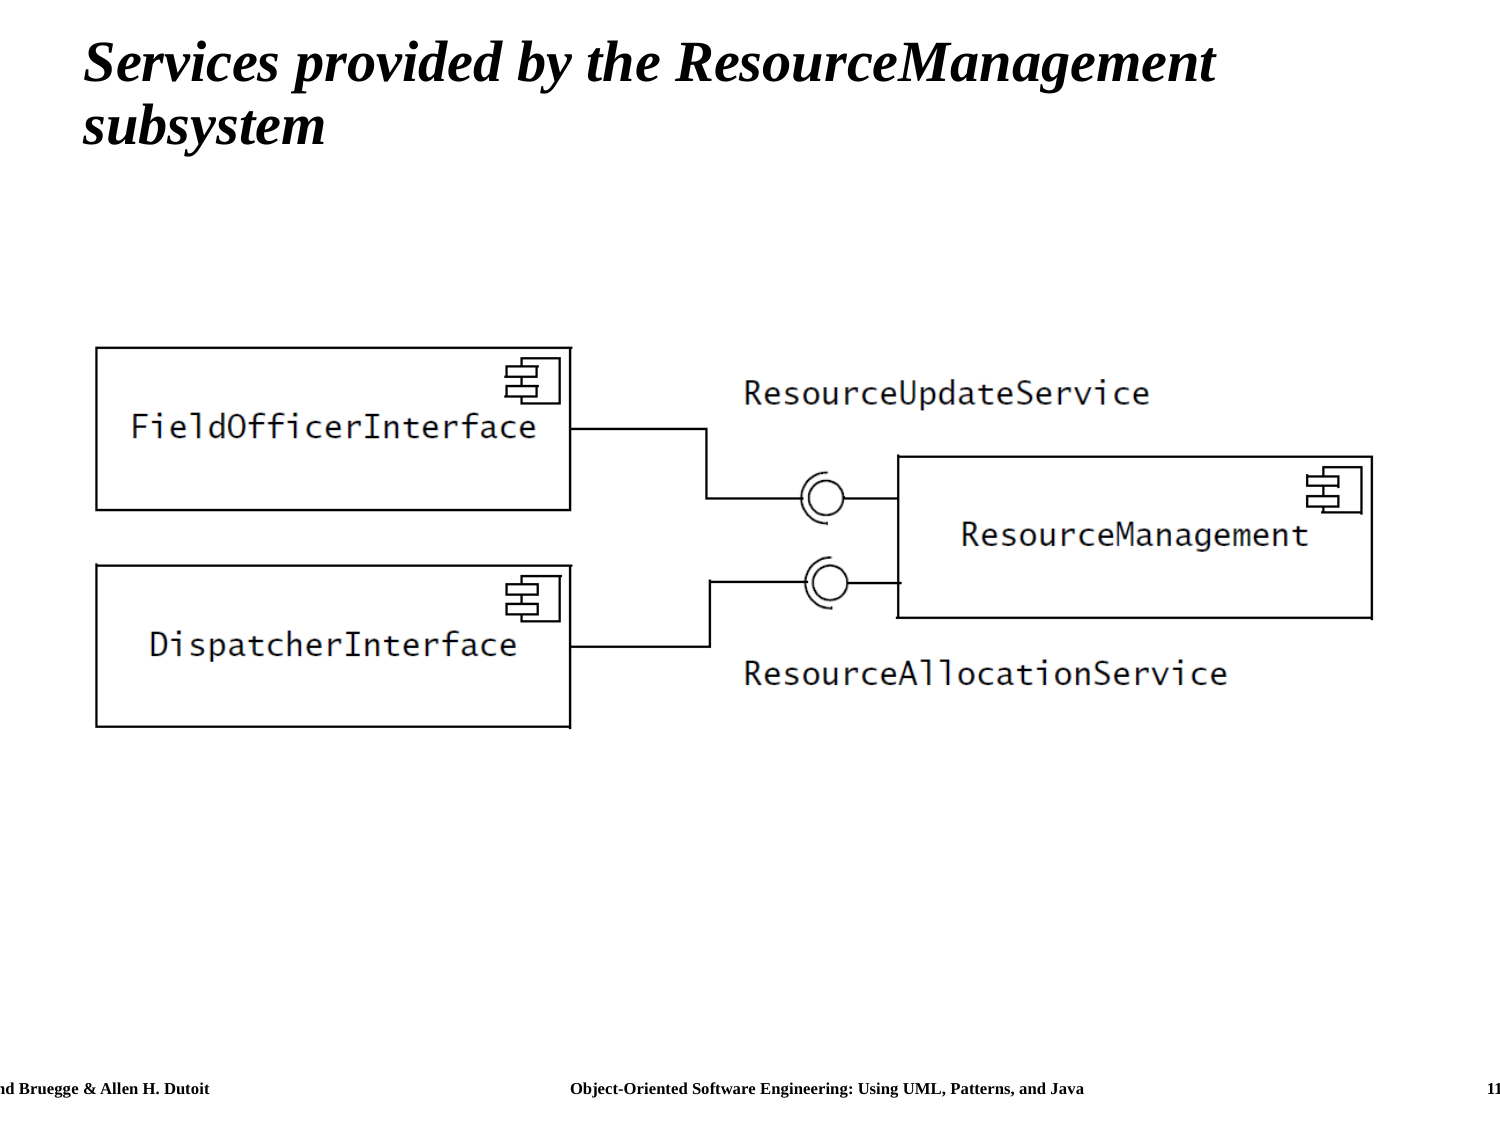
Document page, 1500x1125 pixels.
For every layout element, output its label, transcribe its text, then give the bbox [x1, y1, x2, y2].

picture [63, 334, 1417, 750]
title Services provided by the ResourceManagement subsystem [68, 35, 1398, 153]
